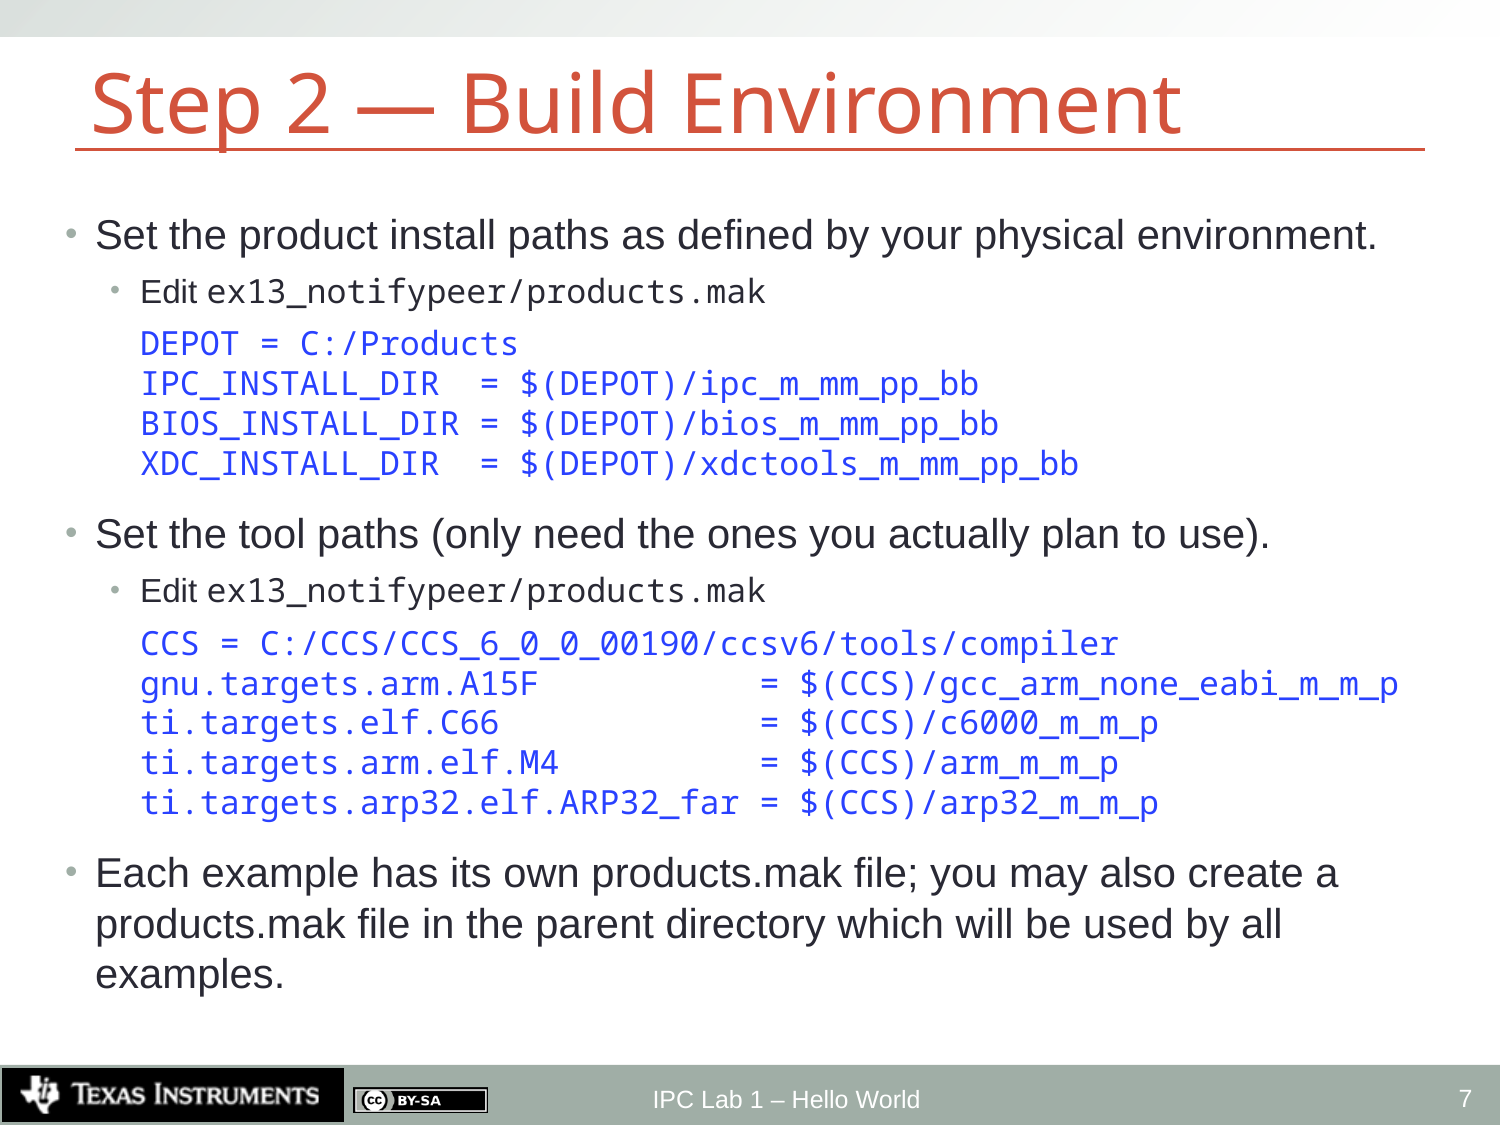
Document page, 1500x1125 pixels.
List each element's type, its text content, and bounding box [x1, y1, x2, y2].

slide_number 7 [1313, 1071, 1488, 1125]
picture [2, 1068, 344, 1122]
list Set the product install paths as defined by your physical environment. Edit ex13_notifypeer/products.mak DEPOT = C:/Products IPC_INSTALL_DIR = $(DEPOT)/ipc_m_mm_pp_bb BIOS_INSTALL_DIR = $(DEPOT)/bios_m_mm_pp_bb XDC_INSTALL_DIR = $(DEPOT)/xdctools_m_mm_pp_bb Set the tool paths (only need the ones you actually plan to use). Edit ex13_notifypeer/products.mak CCS = C:/CCS/CCS_6_0_0_00190/ccsv6/tools/compiler gnu.targets.arm.A15F = $(CCS)/gcc_arm_none_eabi_m_m_p ti.targets.elf.C66 = $(CCS)/c6000_m_m_p ti.targets.arm.elf.M4 = $(CCS)/arm_m_m_p ti.targets.arp32.elf.ARP32_far = $(CCS)/arp32_m_m_p Each example has its own products.mak file; you may also create a products.mak file in the parent directory which will be used by all examples. [50, 200, 1463, 1050]
title Step 2 — Build Environment [75, 37, 1425, 163]
footer IPC Lab 1 – Hello World [637, 1071, 1313, 1125]
picture [353, 1087, 488, 1113]
